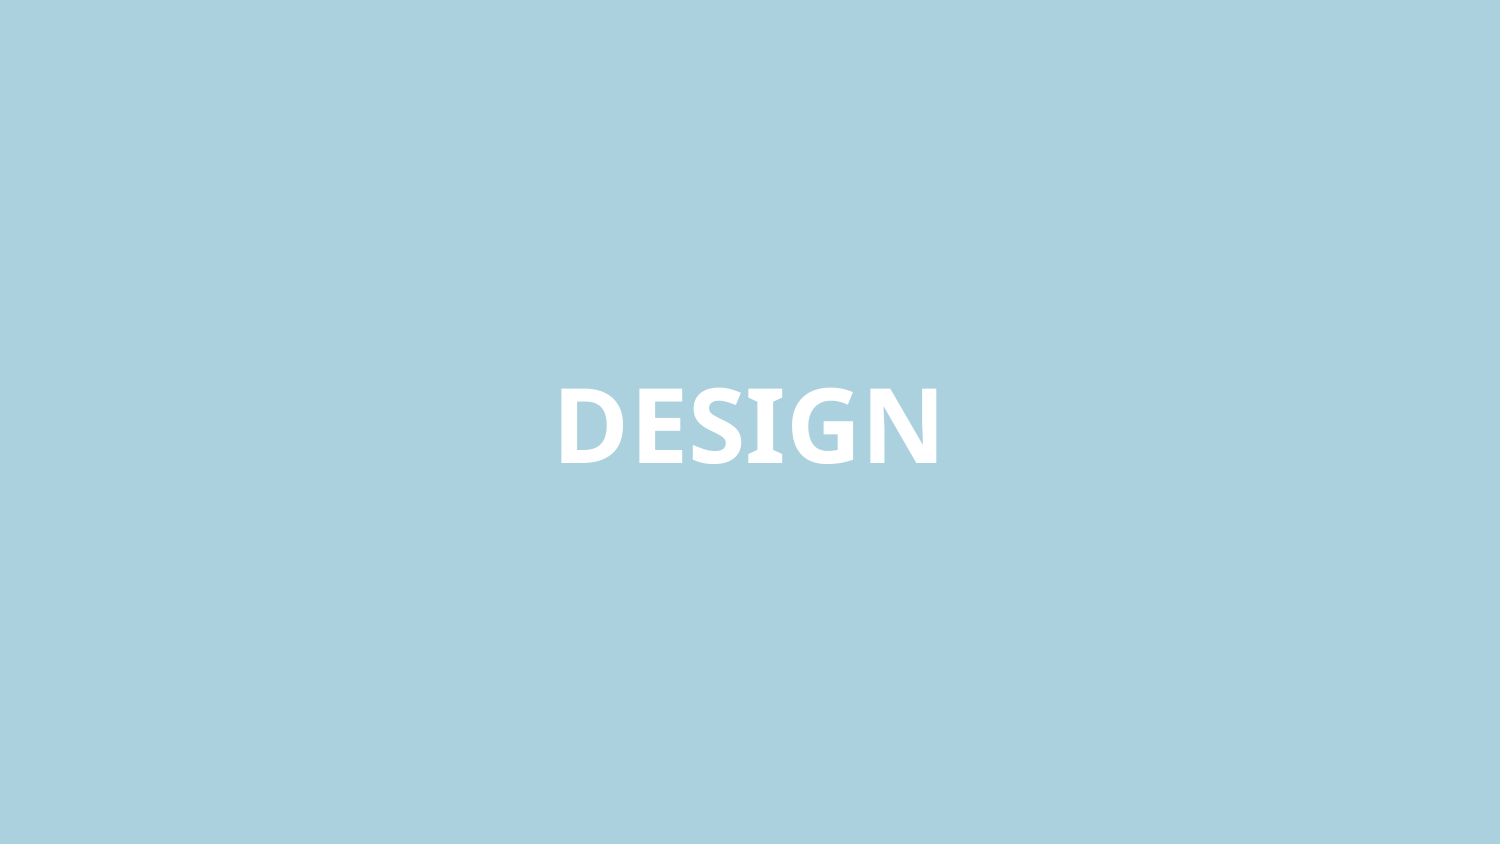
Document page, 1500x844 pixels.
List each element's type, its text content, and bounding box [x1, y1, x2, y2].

title DESIGN [449, 352, 1051, 491]
